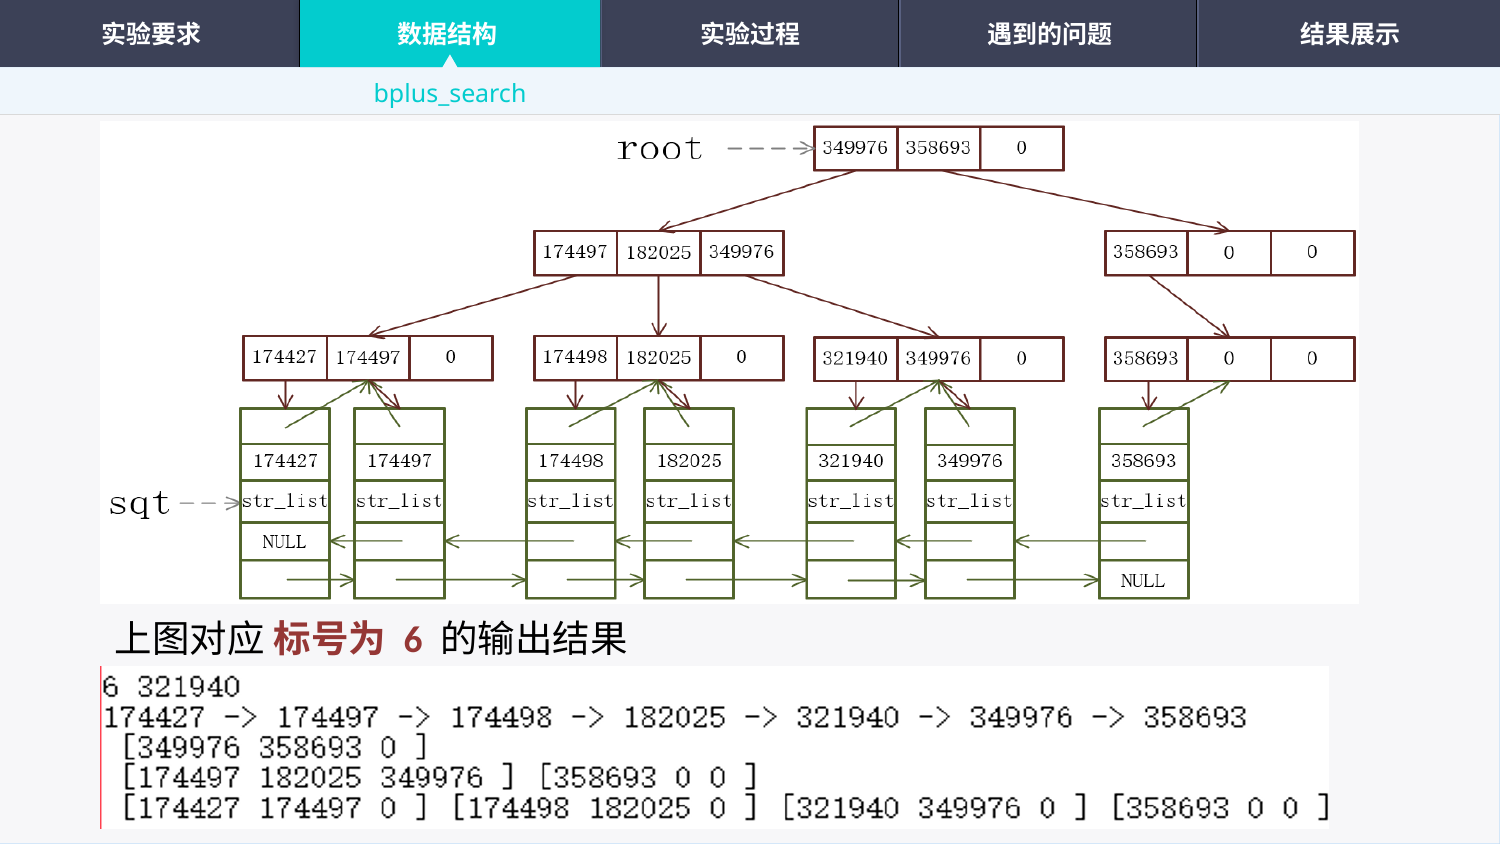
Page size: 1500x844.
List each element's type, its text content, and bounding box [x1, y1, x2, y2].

picture [100, 120, 1359, 604]
text_box 结果展示 [1199, 9, 1500, 59]
text_box bplus_search [358, 59, 542, 115]
text_box 实验要求 [0, 9, 297, 59]
text_box 遇到的问题 [899, 9, 1199, 59]
text_box 上图对应 标号为 6 的输出结果 [100, 611, 703, 665]
picture [100, 666, 1329, 829]
text_box 数据结构 [297, 9, 599, 59]
text_box 实验过程 [599, 9, 899, 59]
